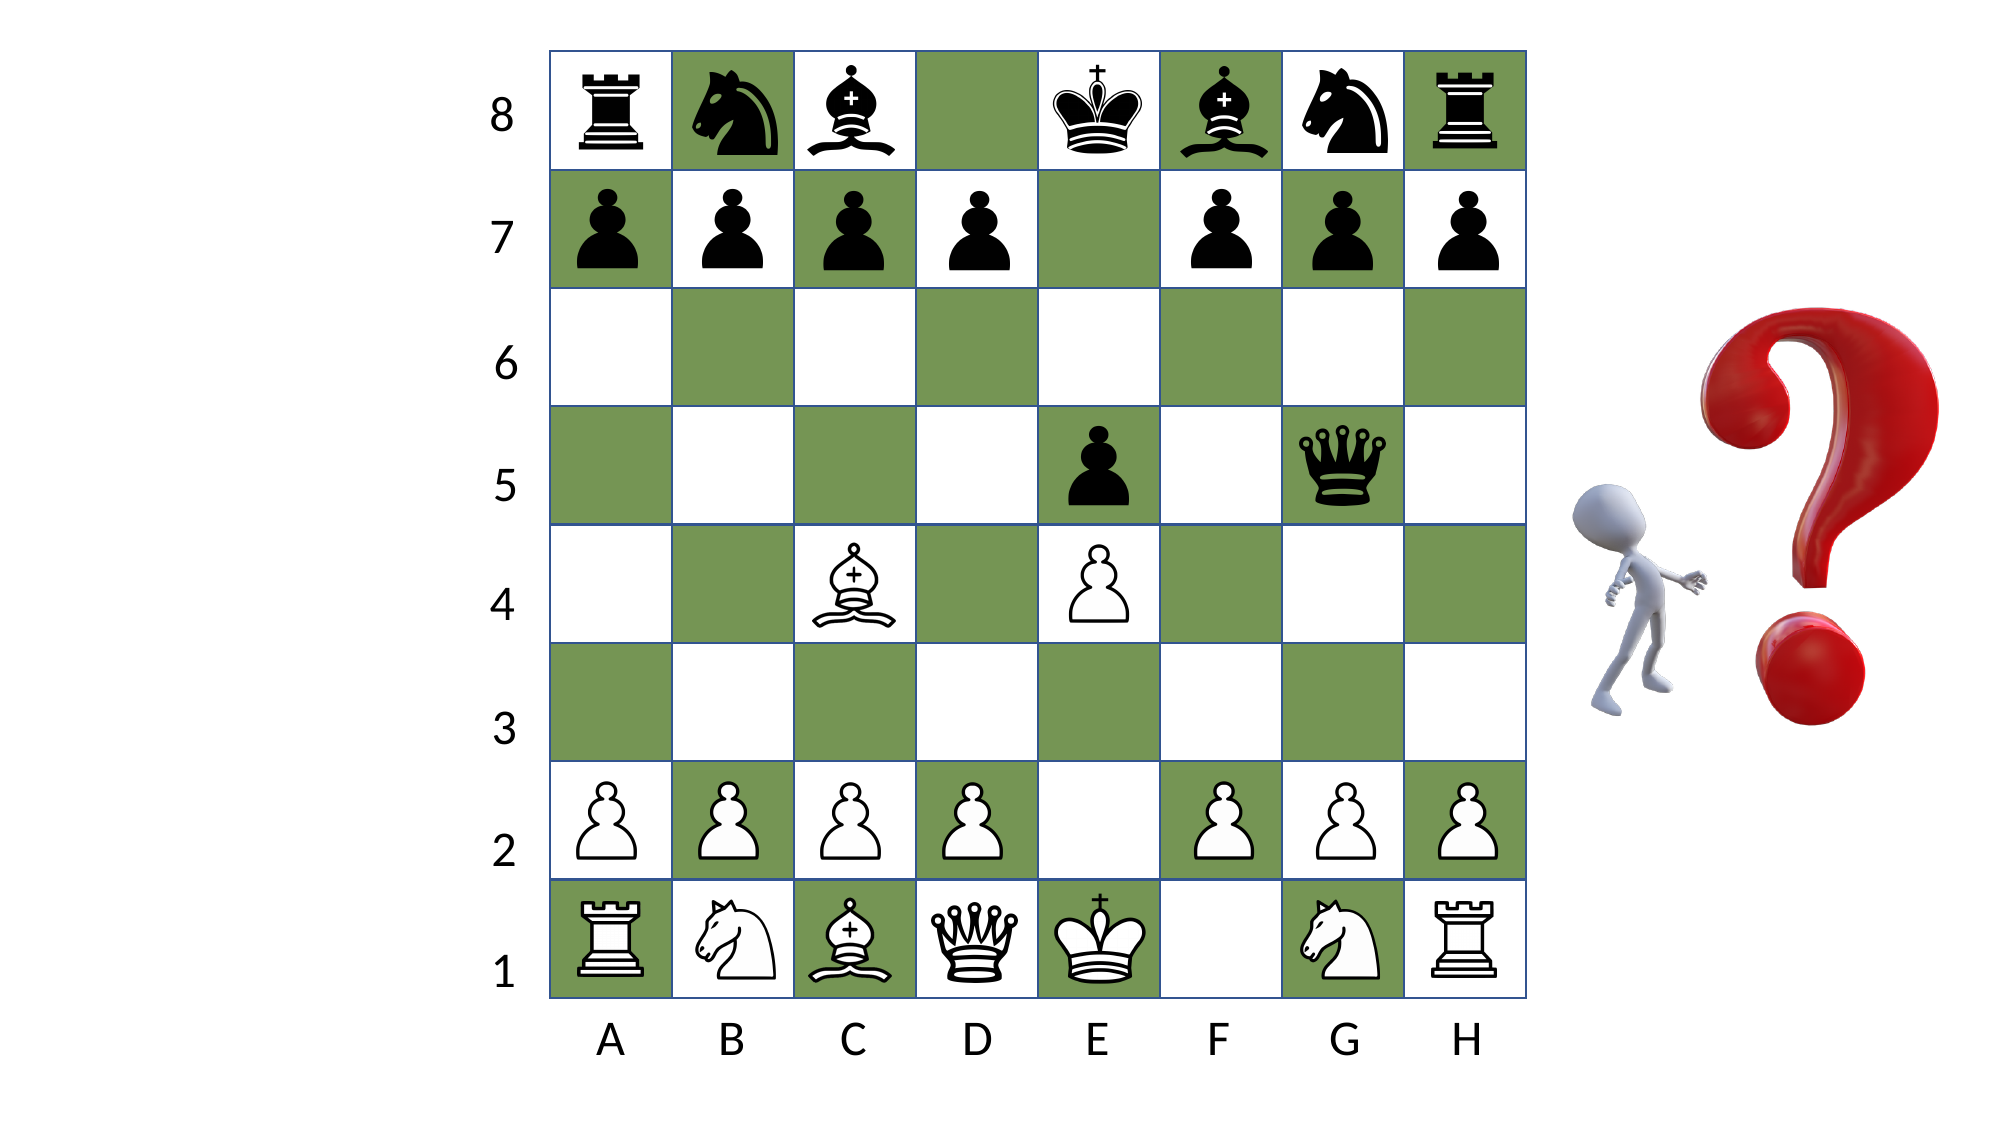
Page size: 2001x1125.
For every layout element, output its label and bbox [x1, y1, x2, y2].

picture [1046, 886, 1149, 990]
picture [1299, 425, 1386, 506]
picture [561, 62, 661, 162]
picture [947, 189, 1011, 272]
picture [1431, 901, 1497, 978]
text_box [474, 51, 1526, 1074]
picture [1299, 774, 1393, 868]
picture [700, 187, 765, 270]
picture [803, 774, 898, 868]
picture [575, 187, 640, 270]
picture [692, 70, 778, 155]
picture [807, 65, 895, 156]
picture [1295, 894, 1385, 985]
picture [1189, 187, 1254, 270]
picture [577, 901, 644, 977]
picture [812, 542, 897, 628]
picture [1302, 68, 1388, 153]
picture [559, 773, 654, 868]
picture [681, 773, 776, 868]
picture [1310, 189, 1375, 272]
picture [1415, 60, 1515, 161]
picture [690, 894, 780, 985]
picture [1180, 66, 1268, 158]
picture [821, 189, 886, 272]
picture [1177, 773, 1271, 868]
picture [925, 774, 1020, 868]
picture [931, 902, 1018, 983]
picture [1066, 424, 1131, 507]
picture [1051, 536, 1146, 631]
picture [1047, 57, 1150, 161]
picture [1436, 189, 1500, 272]
picture [1421, 774, 1515, 868]
picture [1467, 296, 2000, 741]
picture [808, 897, 893, 983]
